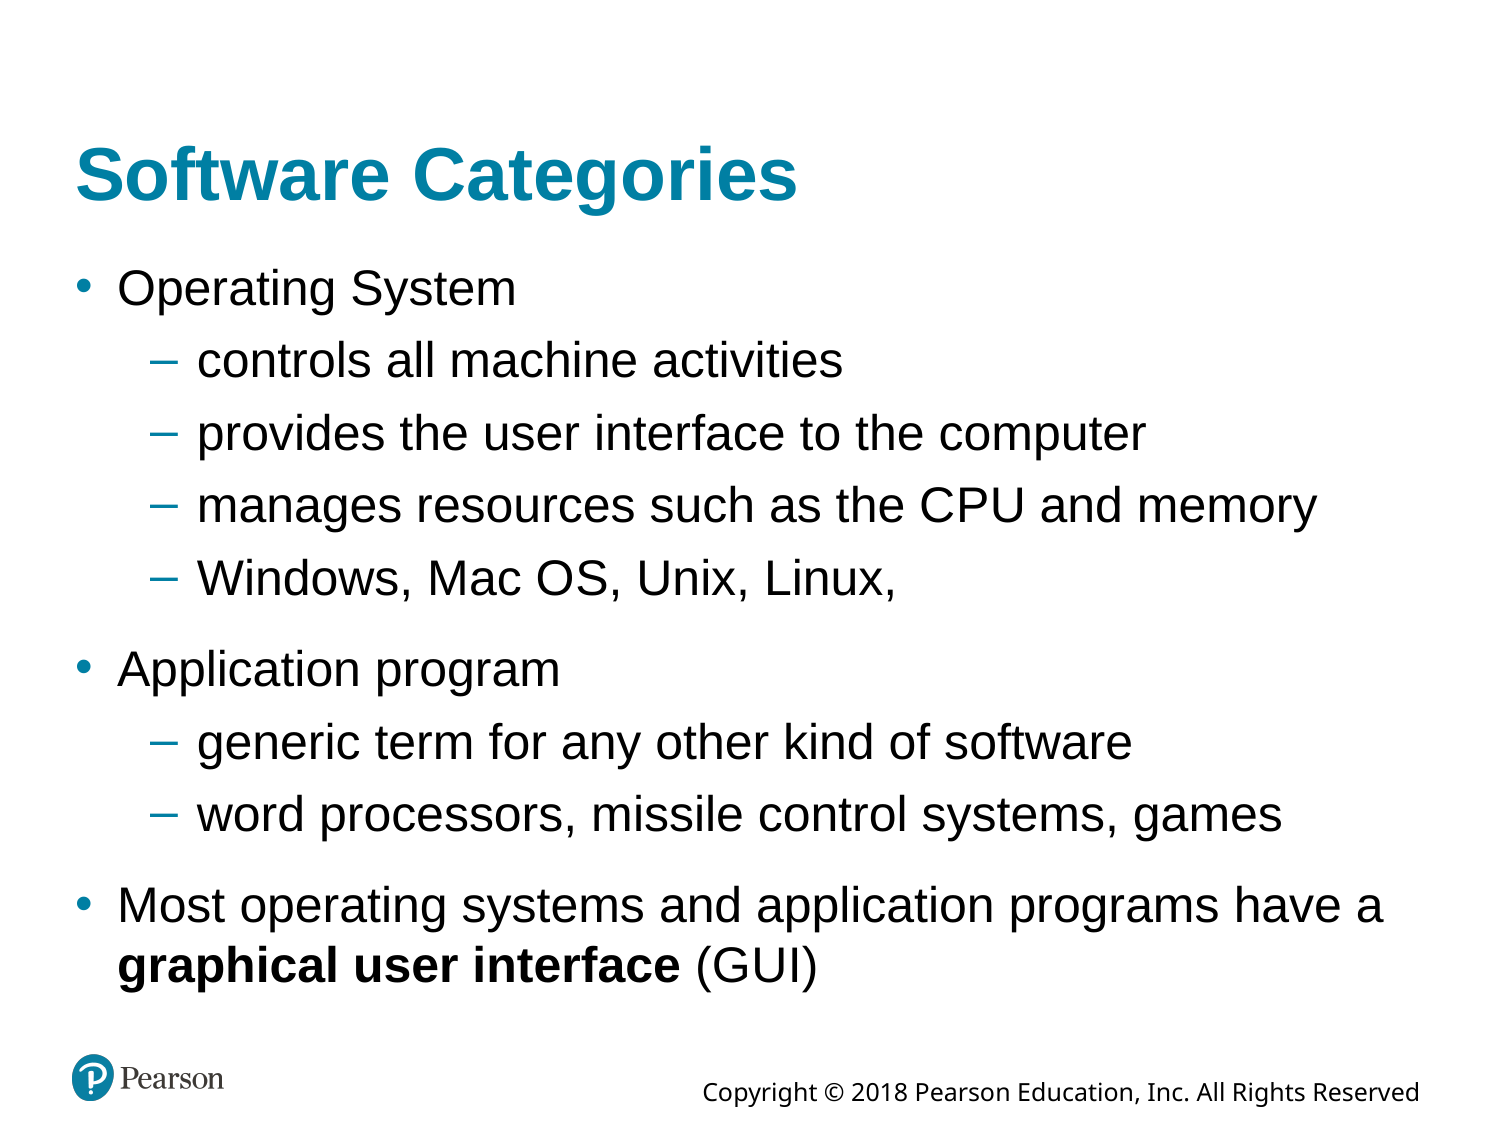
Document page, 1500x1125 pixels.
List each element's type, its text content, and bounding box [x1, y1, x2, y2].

list Operating System controls all machine activities provides the user interface to the computer manages resources such as the C P U and memory Windows, Mac O S, Unix, Linux, Application program generic term for any other kind of software word processors, missile control systems, games Most operating systems and application programs have a graphical user interface (G U I) [75, 255, 1425, 1004]
picture [72, 1054, 88, 1070]
picture [80, 1063, 106, 1088]
title Software Categories [75, 35, 1425, 216]
picture [72, 1087, 83, 1101]
picture [98, 1054, 224, 1101]
